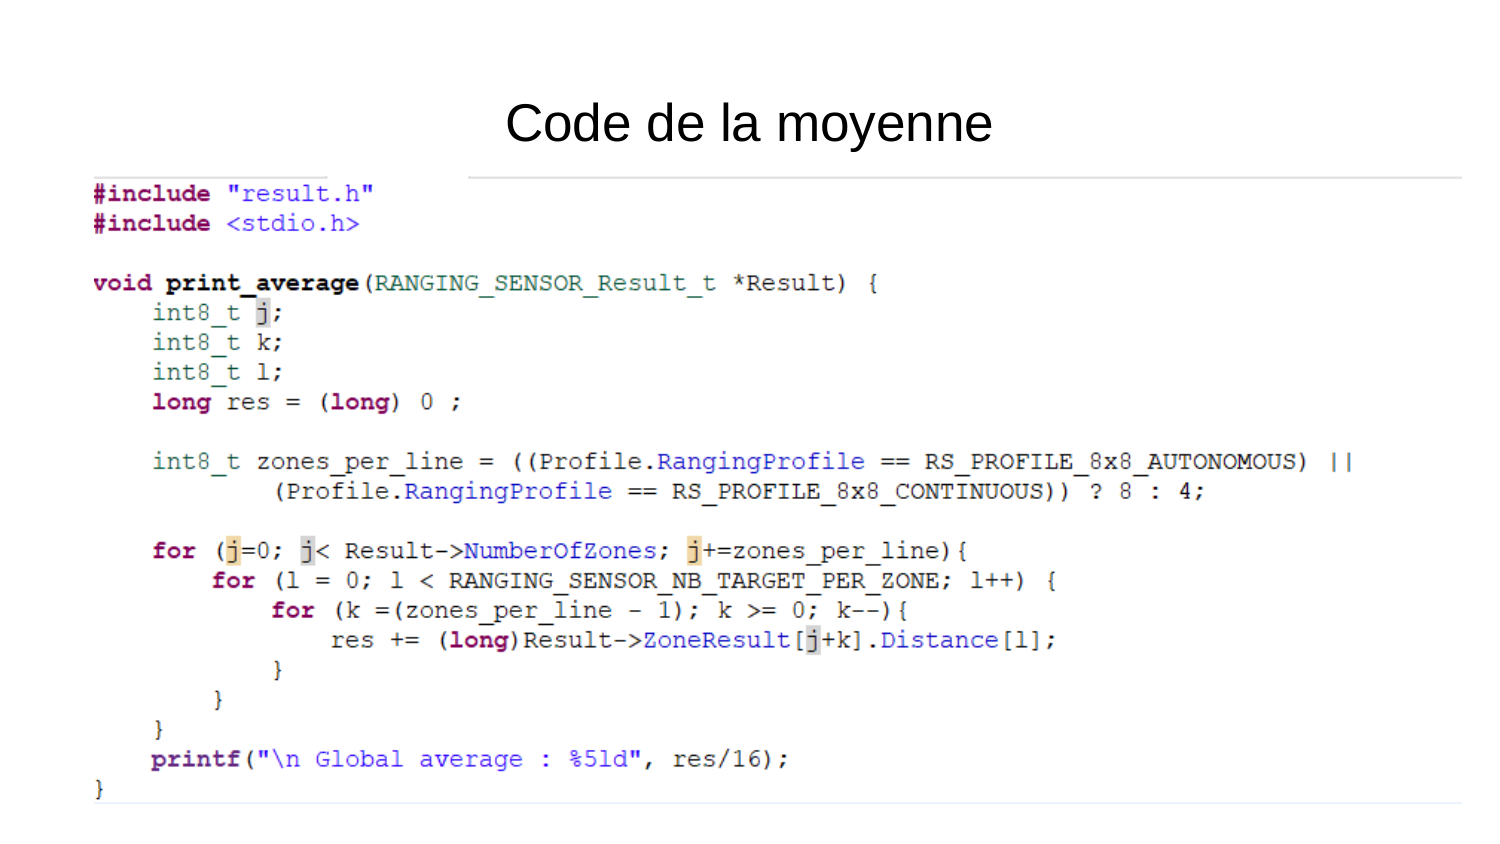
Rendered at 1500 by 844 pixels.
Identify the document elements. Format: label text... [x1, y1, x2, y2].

title Code de la moyenne [51, 72, 1449, 167]
picture [94, 176, 1462, 804]
